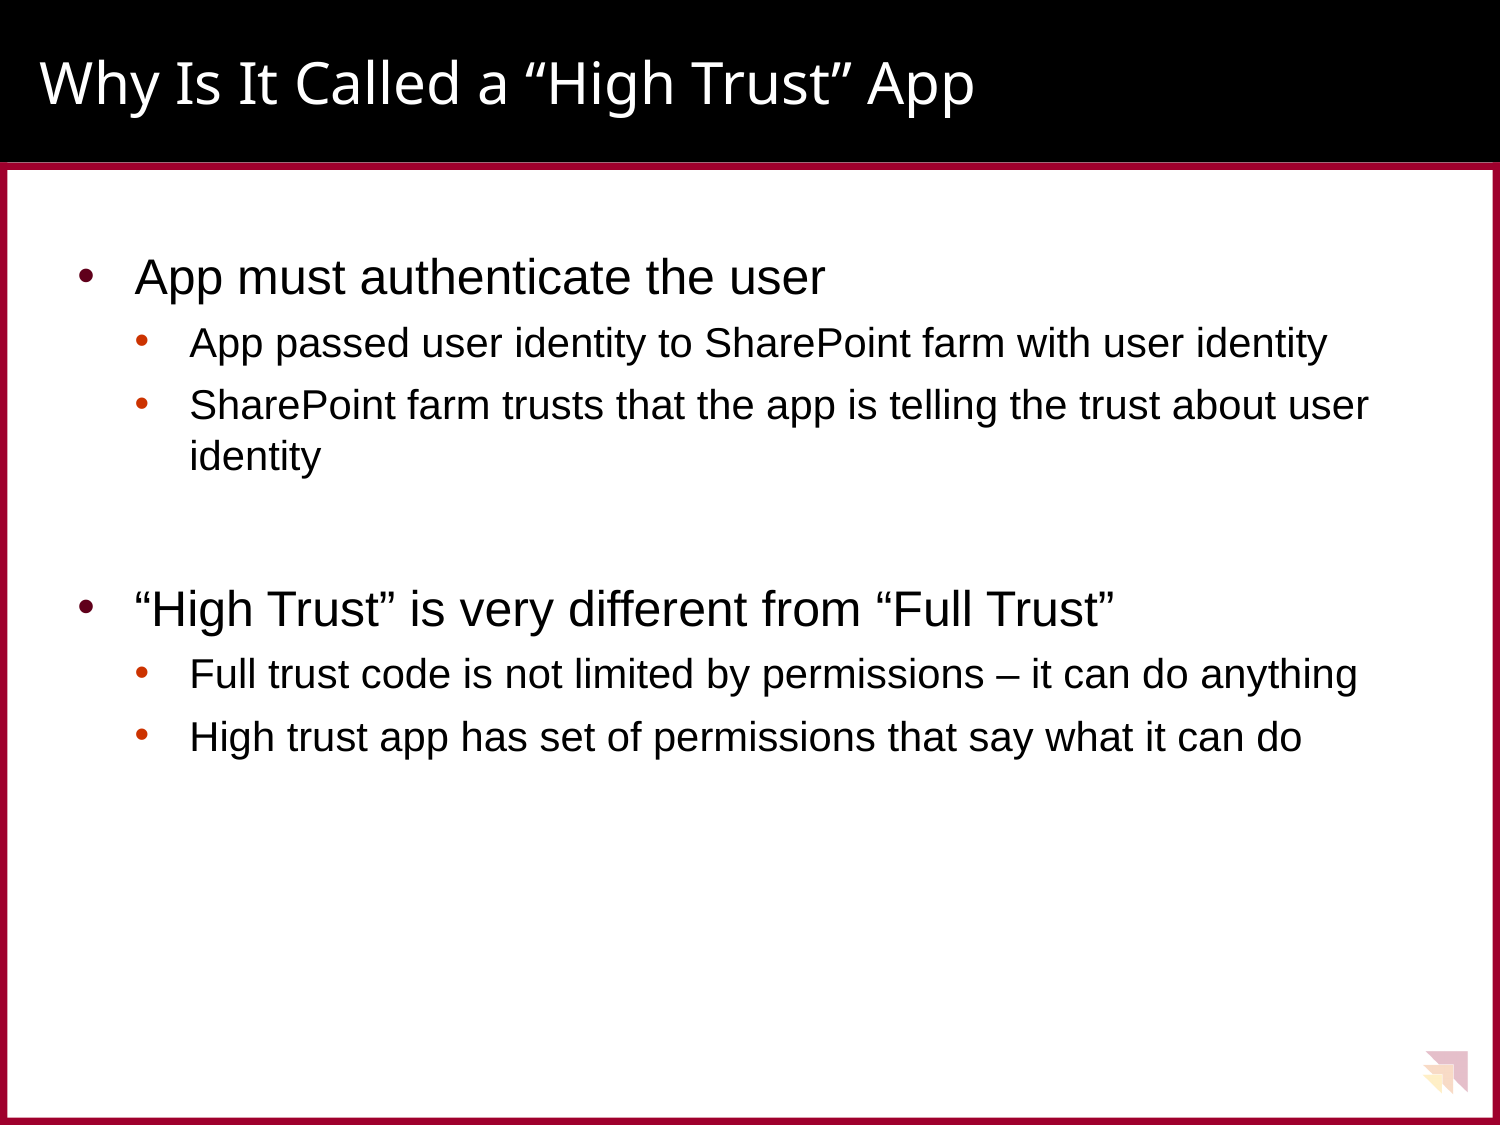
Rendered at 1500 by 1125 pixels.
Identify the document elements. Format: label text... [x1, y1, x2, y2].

list App must authenticate the user App passed user identity to SharePoint farm with user identity SharePoint farm trusts that the app is telling the trust about user identity “High Trust” is very different from “Full Trust” Full trust code is not limited by permissions – it can do anything High trust app has set of permissions that say what it can do [62, 237, 1438, 1088]
title Why Is It Called a “High Trust” App [24, 12, 1438, 150]
